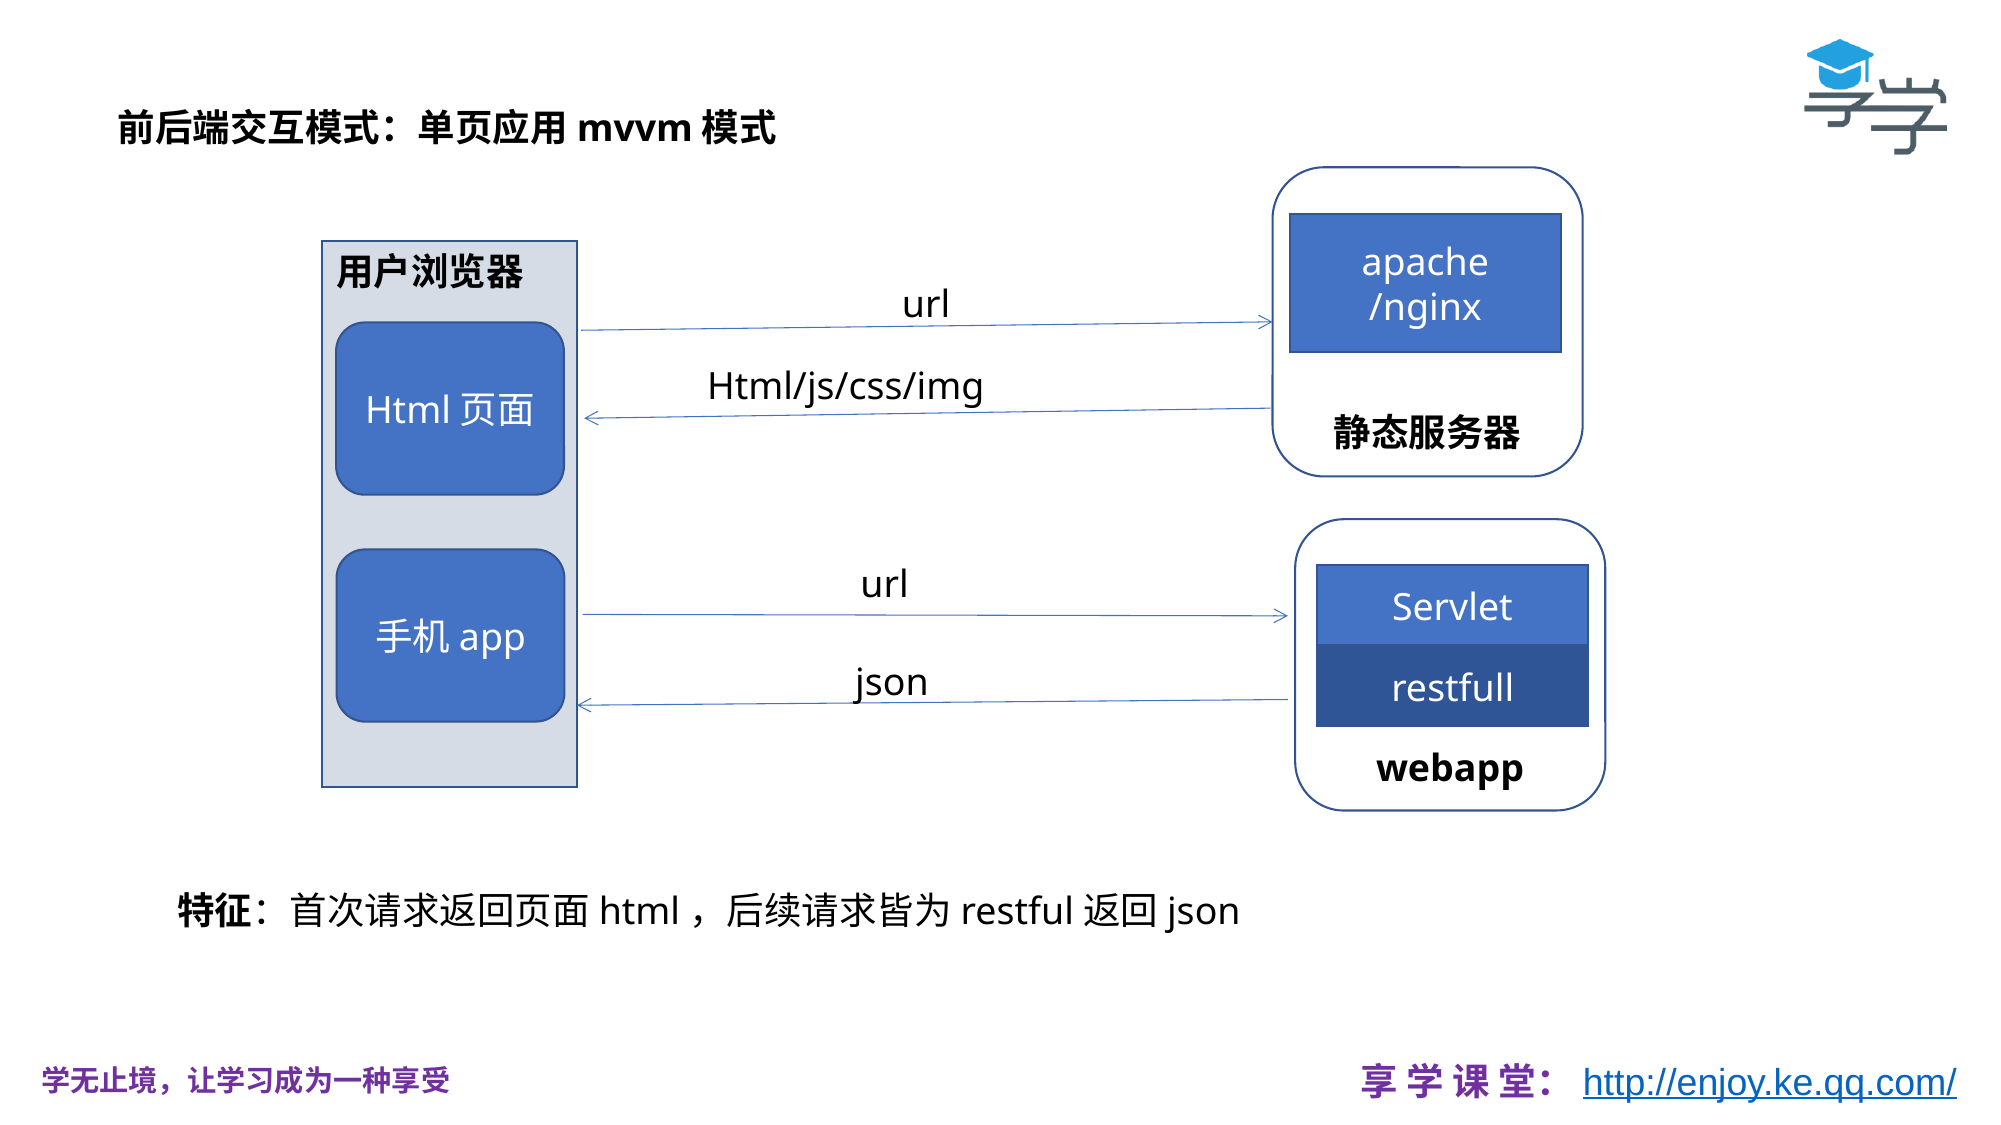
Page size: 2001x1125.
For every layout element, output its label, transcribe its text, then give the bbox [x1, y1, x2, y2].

text_box Html页面 [335, 321, 566, 496]
text_box json [840, 706, 944, 711]
text_box 静态服务器 [1271, 166, 1584, 478]
text_box 手机app [335, 548, 566, 723]
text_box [581, 321, 1273, 331]
text_box restfull [1316, 646, 1589, 727]
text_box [576, 699, 1288, 706]
text_box webapp [1294, 518, 1607, 812]
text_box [584, 408, 1271, 419]
picture [1799, 20, 1952, 173]
text_box apache /nginx [1289, 213, 1562, 353]
text_box 特征：首次请求返回页面html，后续请求皆为restful返回json [162, 880, 1584, 940]
text_box url [845, 552, 924, 613]
text_box url [887, 272, 966, 321]
text_box 用户浏览器 [321, 240, 578, 788]
text_box json [840, 650, 944, 699]
text_box Servlet [1316, 564, 1589, 646]
text_box Html/js/css/img [692, 354, 1023, 408]
text_box 前后端交互模式：单页应用mvvm模式 [103, 96, 792, 157]
